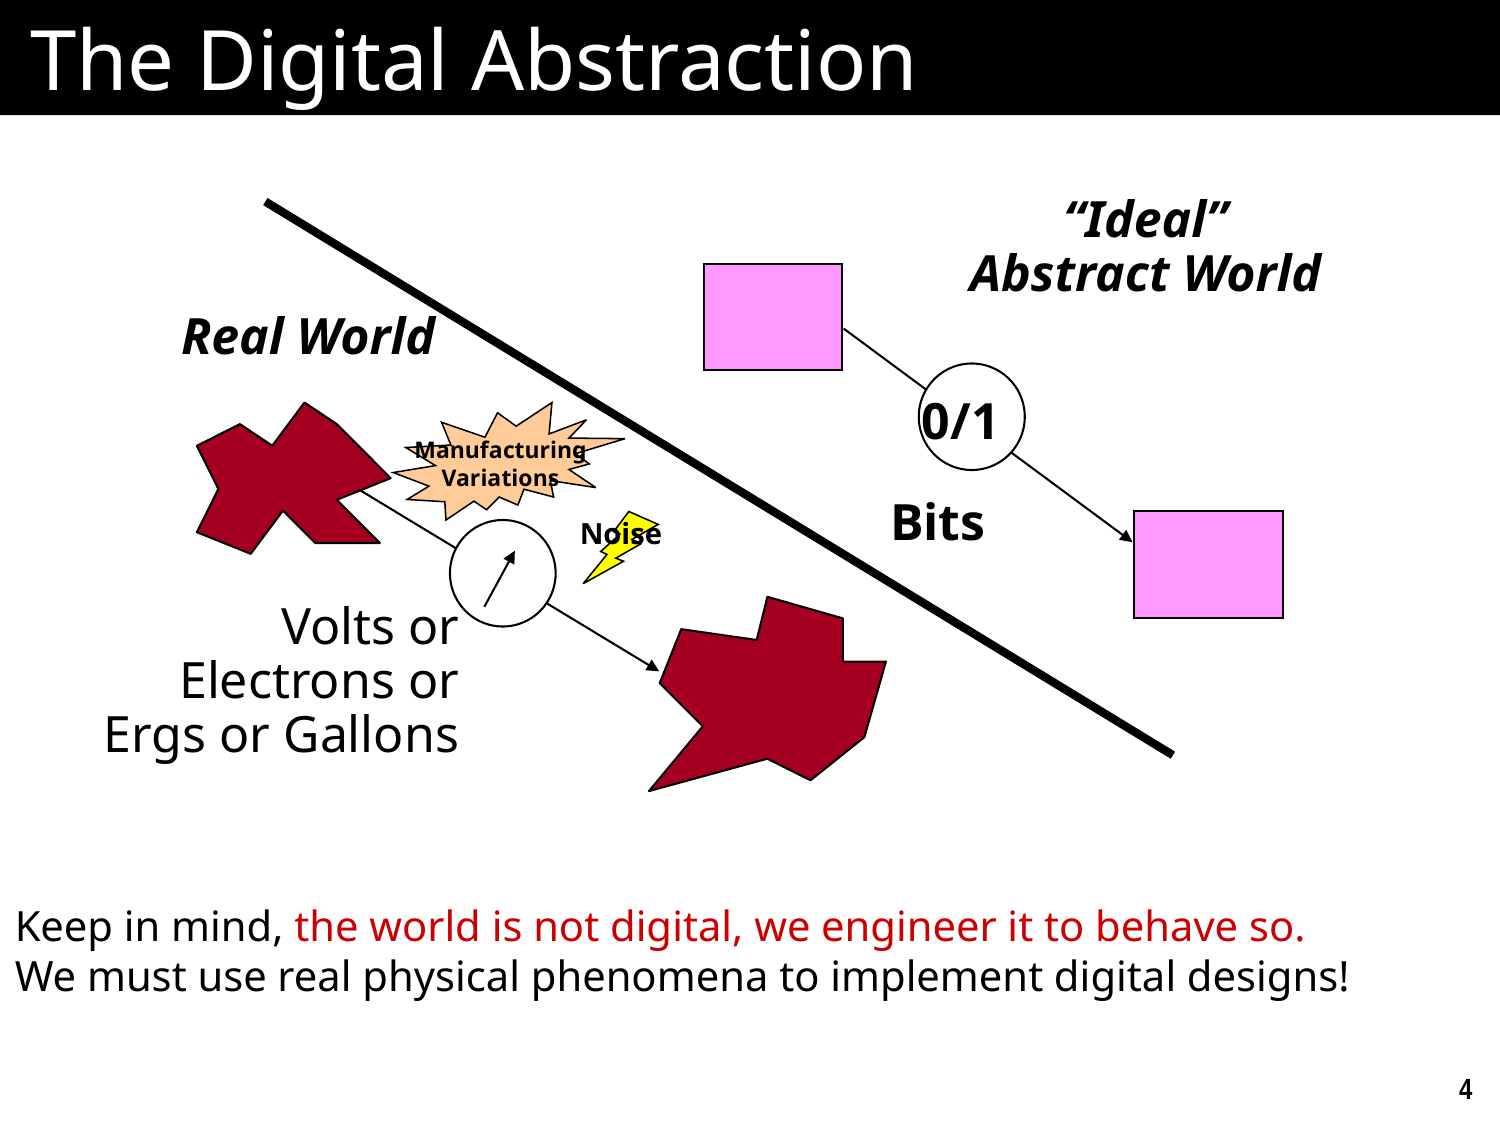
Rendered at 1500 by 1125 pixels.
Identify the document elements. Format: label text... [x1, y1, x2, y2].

text_box [703, 263, 842, 370]
text_box [1134, 511, 1284, 618]
text_box [1030, 466, 1133, 543]
text_box Keep in mind, the world is not digital, we engineer it to behave so. We must use real physical phenomena to implement digital designs! [0, 892, 1500, 1008]
text_box [648, 596, 886, 792]
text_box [566, 507, 676, 584]
text_box [196, 402, 391, 554]
text_box Manufacturing Variations [393, 402, 626, 521]
text_box Volts or Electrons or Ergs or Gallons [88, 593, 475, 771]
text_box Real World [99, 304, 450, 373]
title The Digital Abstraction [0, 0, 1500, 116]
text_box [901, 363, 1025, 471]
text_box [560, 611, 660, 672]
text_box Bits [875, 489, 1000, 559]
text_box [449, 519, 556, 627]
slide_number 4 [1424, 1062, 1488, 1113]
text_box “Ideal” Abstract World [954, 187, 1337, 310]
